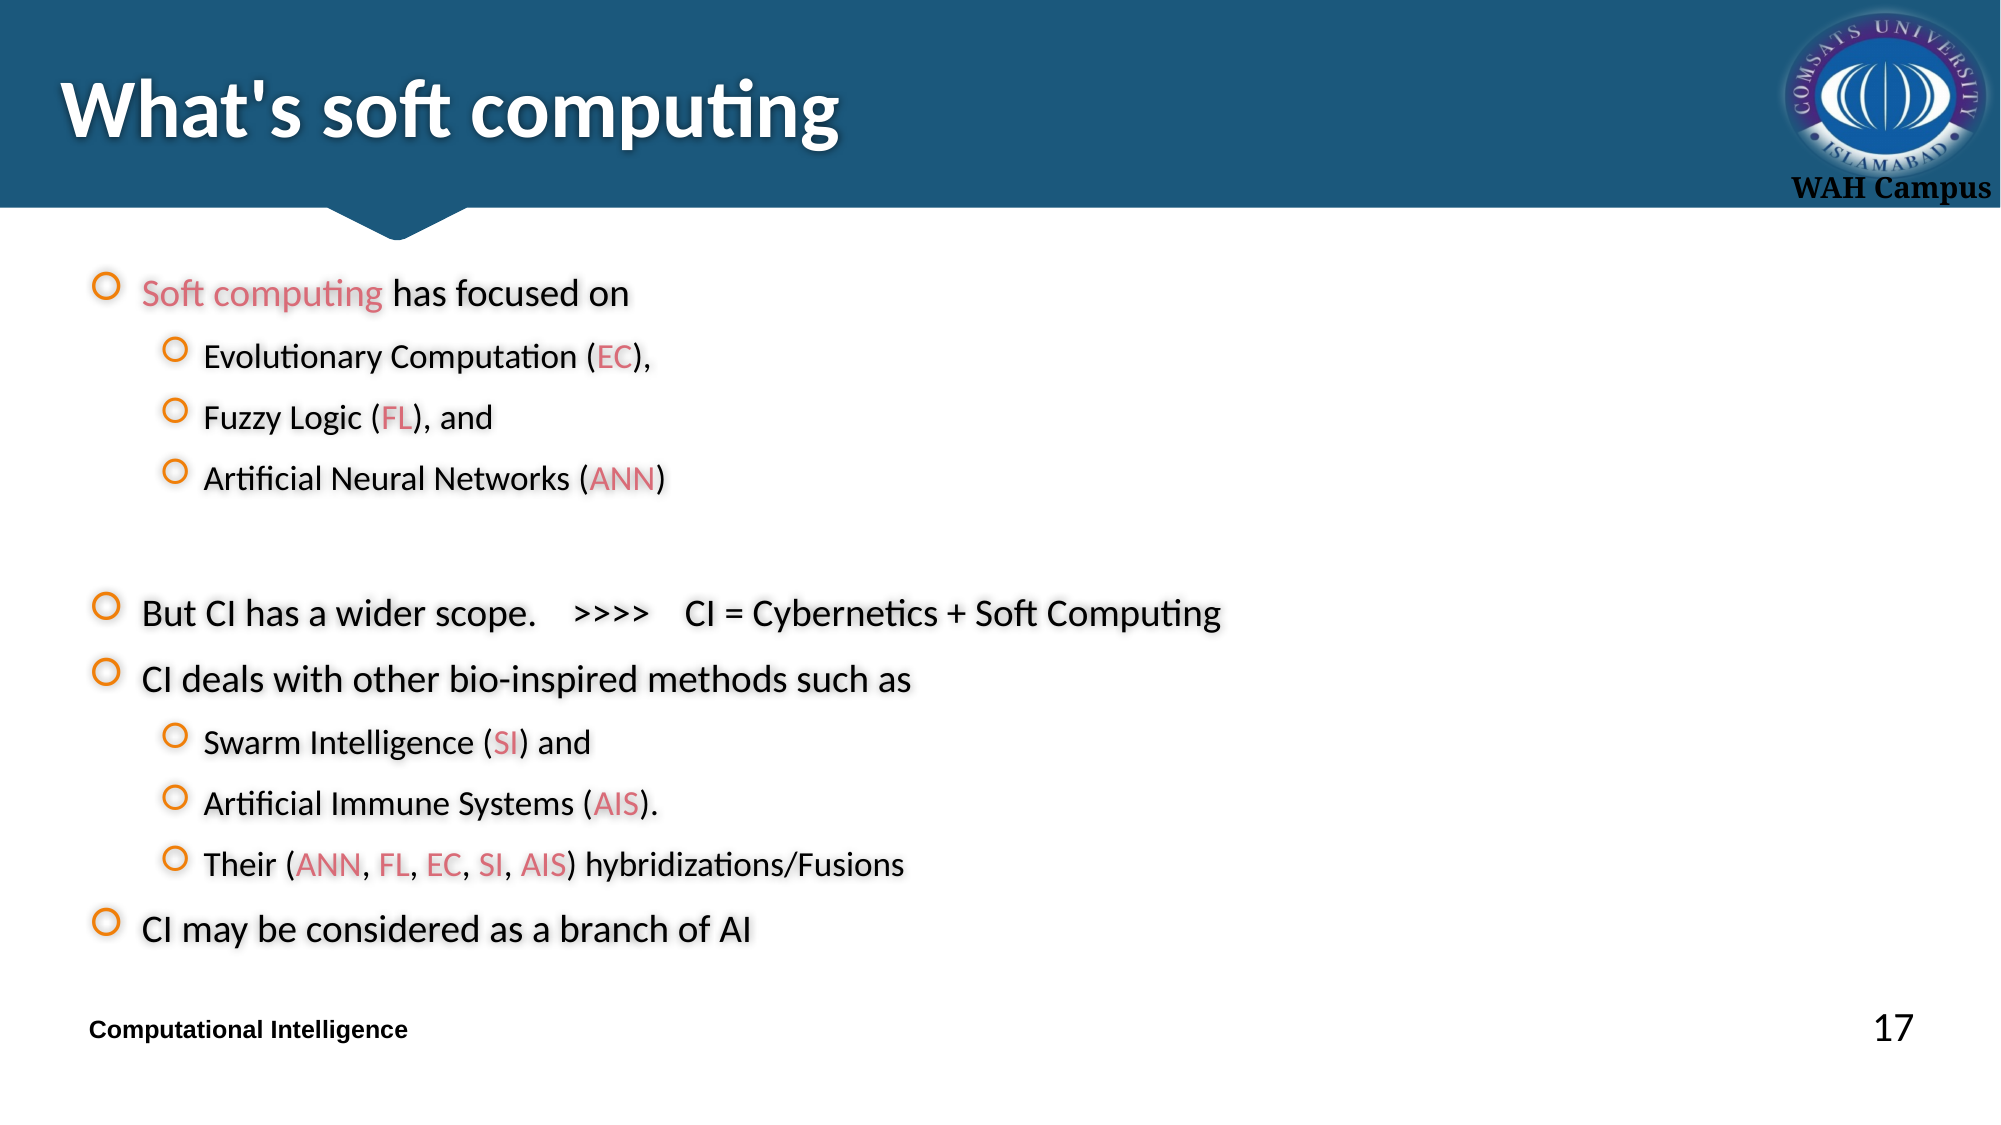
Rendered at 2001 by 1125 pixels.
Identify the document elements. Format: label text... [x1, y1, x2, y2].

title What's soft computing [45, 2, 1771, 207]
picture [1791, 19, 1980, 170]
slide_number 17 [1770, 989, 1930, 1052]
list Soft computing has focused on Evolutionary Computation (EC), Fuzzy Logic (FL), and Artificial Neural Networks (ANN) But CI has a wider scope. >>>> CI = Cybernetics + Soft Computing CI deals with other bio-inspired methods such as Swarm Intelligence (SI) and Artificial Immune Systems (AIS). Their (ANN, FL, EC, SI, AIS) hybridizations/Fusions CI may be considered as a branch of AI [74, 260, 1926, 962]
footer Computational Intelligence [74, 991, 1433, 1051]
